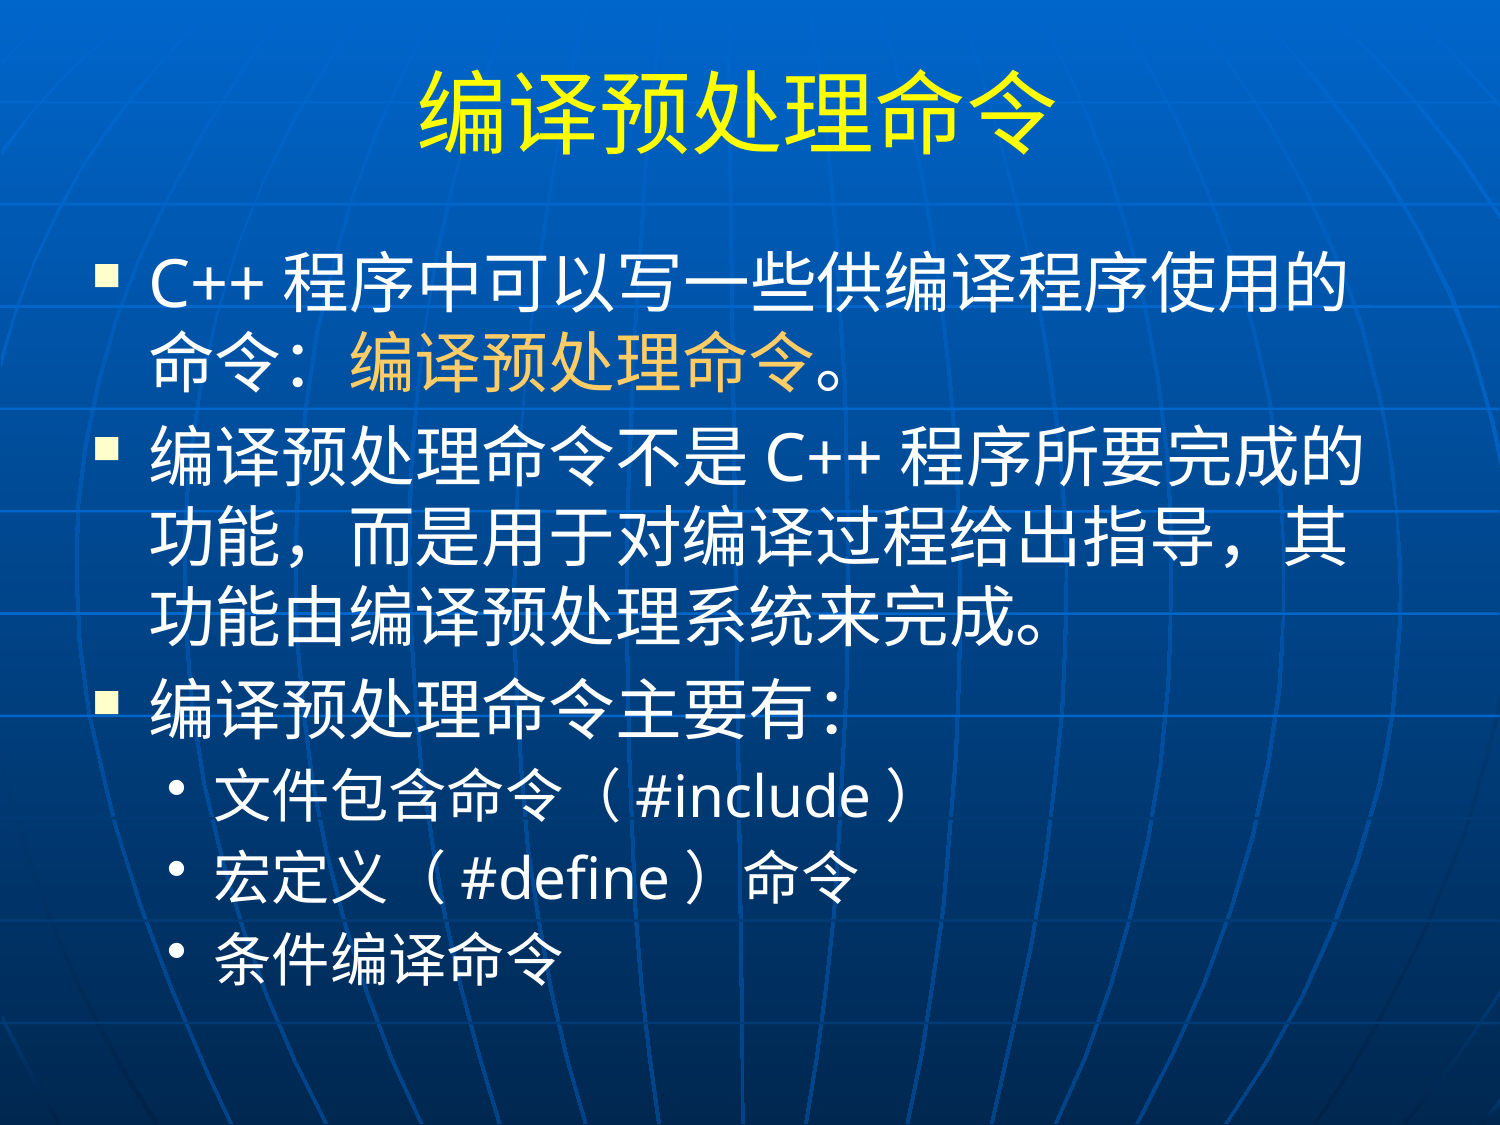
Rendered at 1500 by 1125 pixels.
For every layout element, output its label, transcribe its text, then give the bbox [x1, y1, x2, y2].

list C++程序中可以写一些供编译程序使用的命令：编译预处理命令。 编译预处理命令不是C++程序所要完成的功能，而是用于对编译过程给出指导，其功能由编译预处理系统来完成。 编译预处理命令主要有： 文件包含命令（#include） 宏定义（#define）命令 条件编译命令 [76, 233, 1415, 1059]
title 编译预处理命令 [99, 37, 1375, 185]
